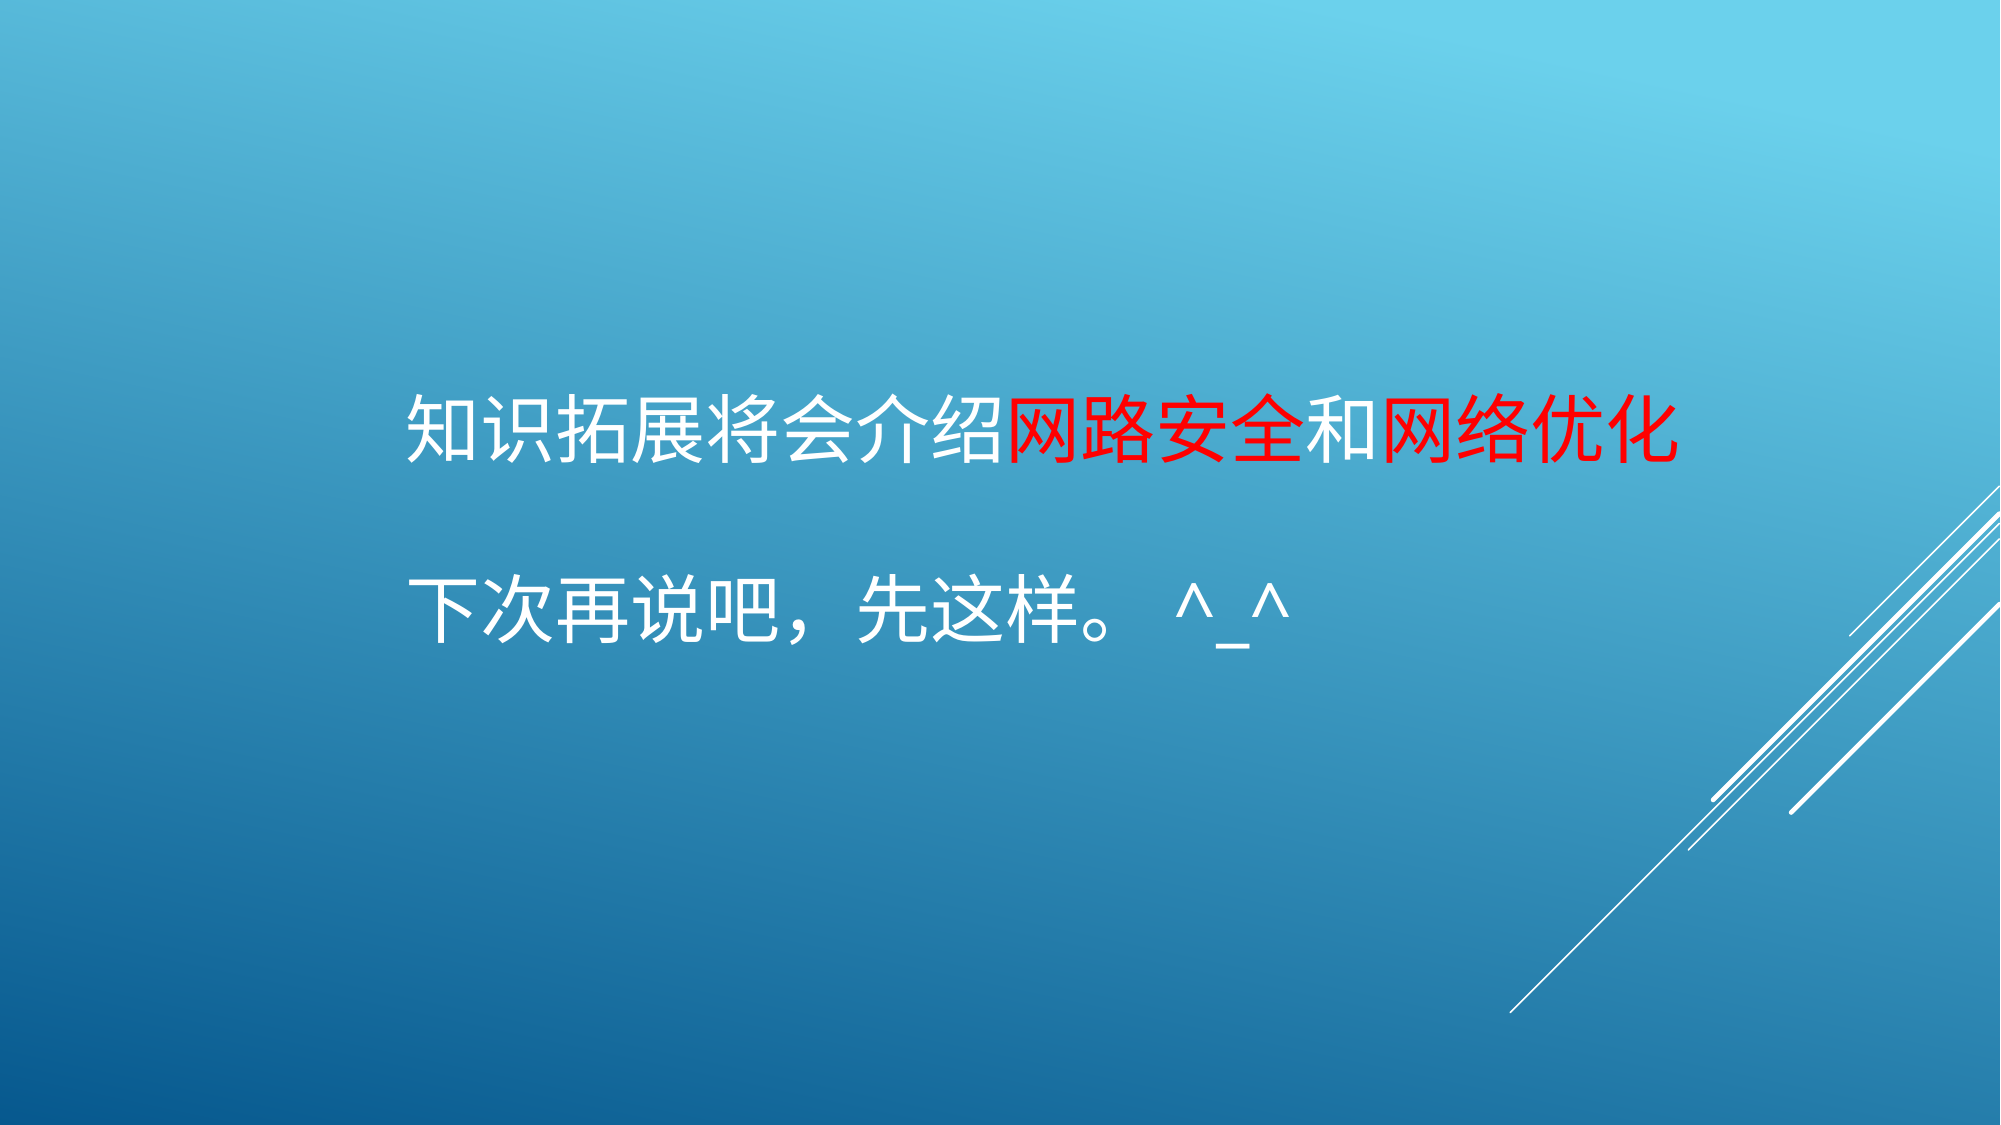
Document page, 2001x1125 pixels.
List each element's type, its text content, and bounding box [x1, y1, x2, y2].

title 知识拓展将会介绍网路安全和网络优化 下次再说吧，先这样。^_^ [390, 318, 2000, 718]
